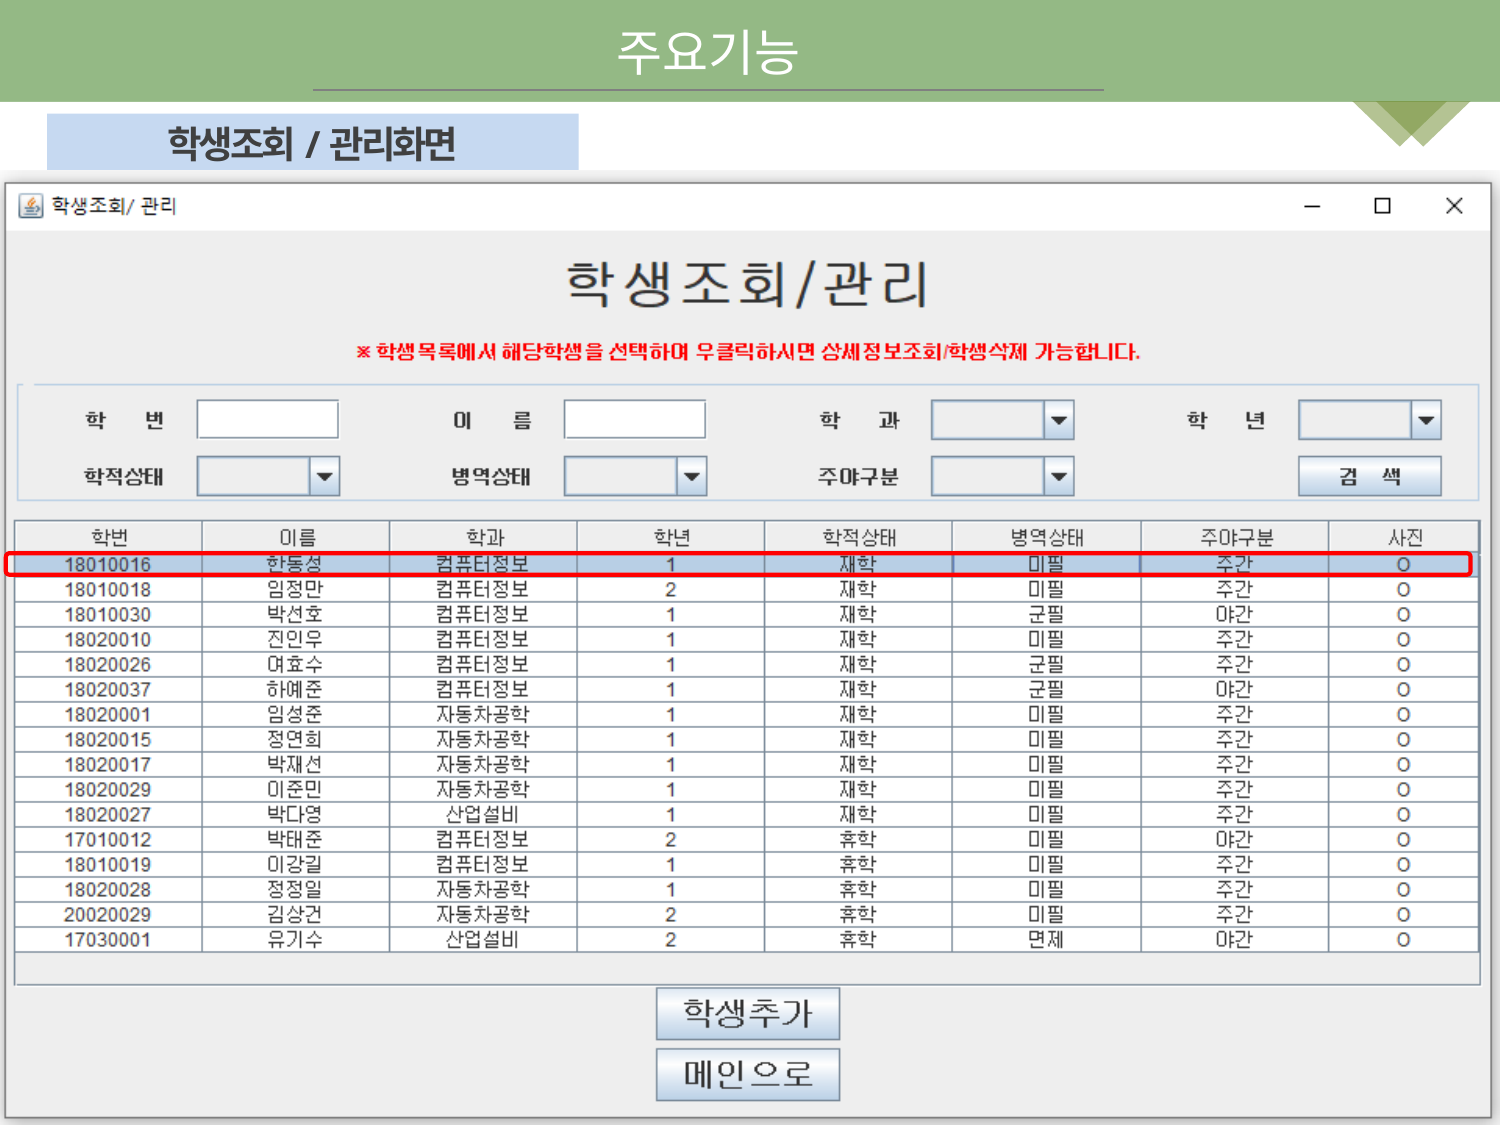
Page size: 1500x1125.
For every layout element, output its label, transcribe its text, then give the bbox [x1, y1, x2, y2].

text_box [0, 100, 1500, 169]
text_box [1350, 99, 1411, 149]
text_box 학생조회/관리화면 [47, 113, 579, 168]
text_box [1374, 99, 1473, 149]
picture [0, 169, 1500, 1125]
text_box 주요기능 [516, 14, 901, 89]
